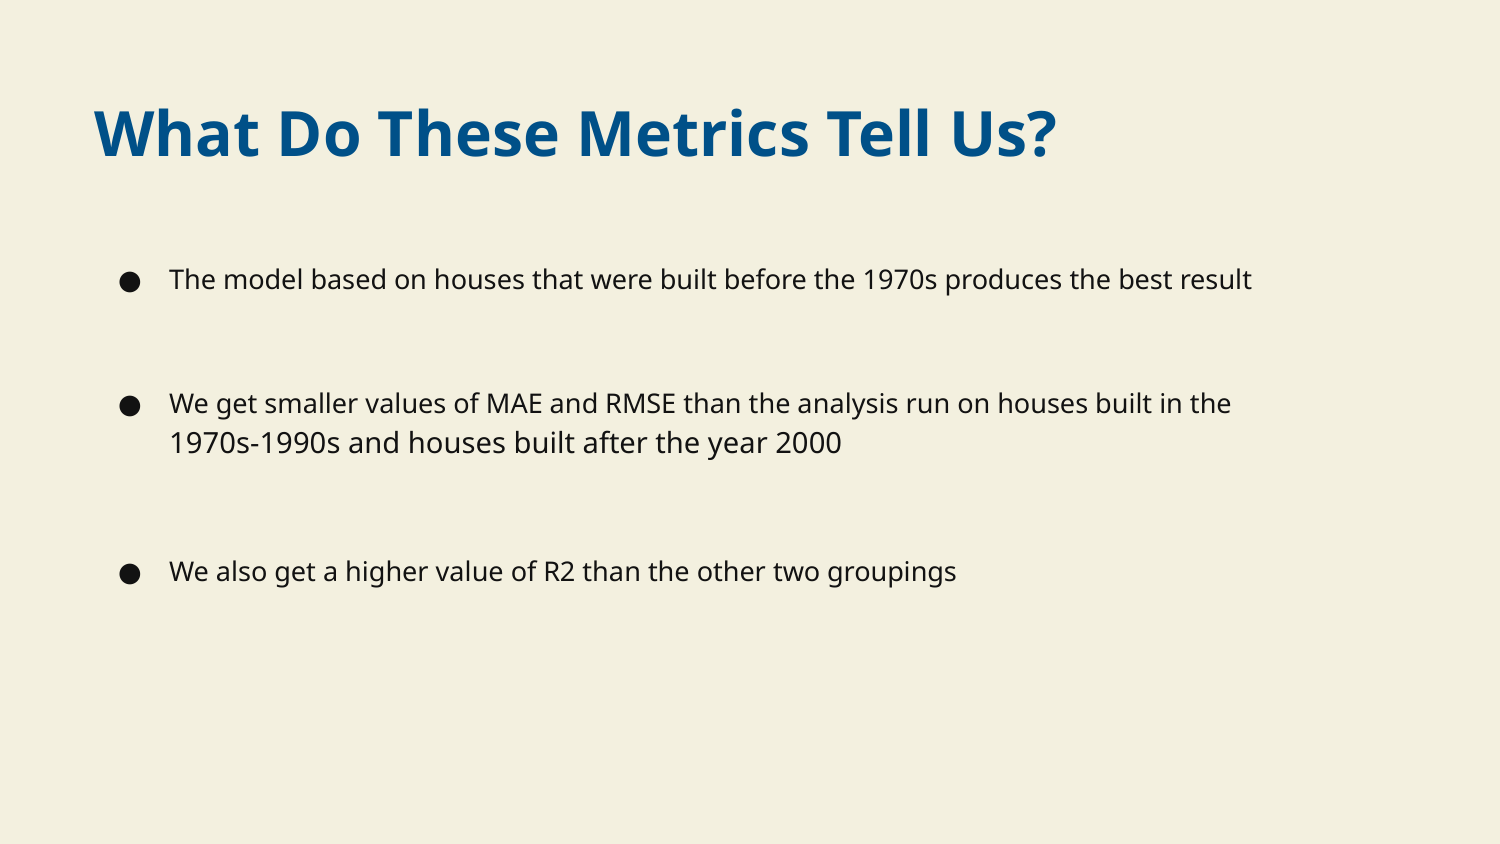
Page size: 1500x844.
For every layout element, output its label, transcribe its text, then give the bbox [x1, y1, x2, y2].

list The model based on houses that were built before the 1970s produces the best result We get smaller values of MAE and RMSE than the analysis run on houses built in the 1970s-1990s and houses built after the year 2000 We also get a higher value of R2 than the other two groupings [79, 242, 1342, 786]
title What Do These Metrics Tell Us? [79, 73, 1422, 199]
